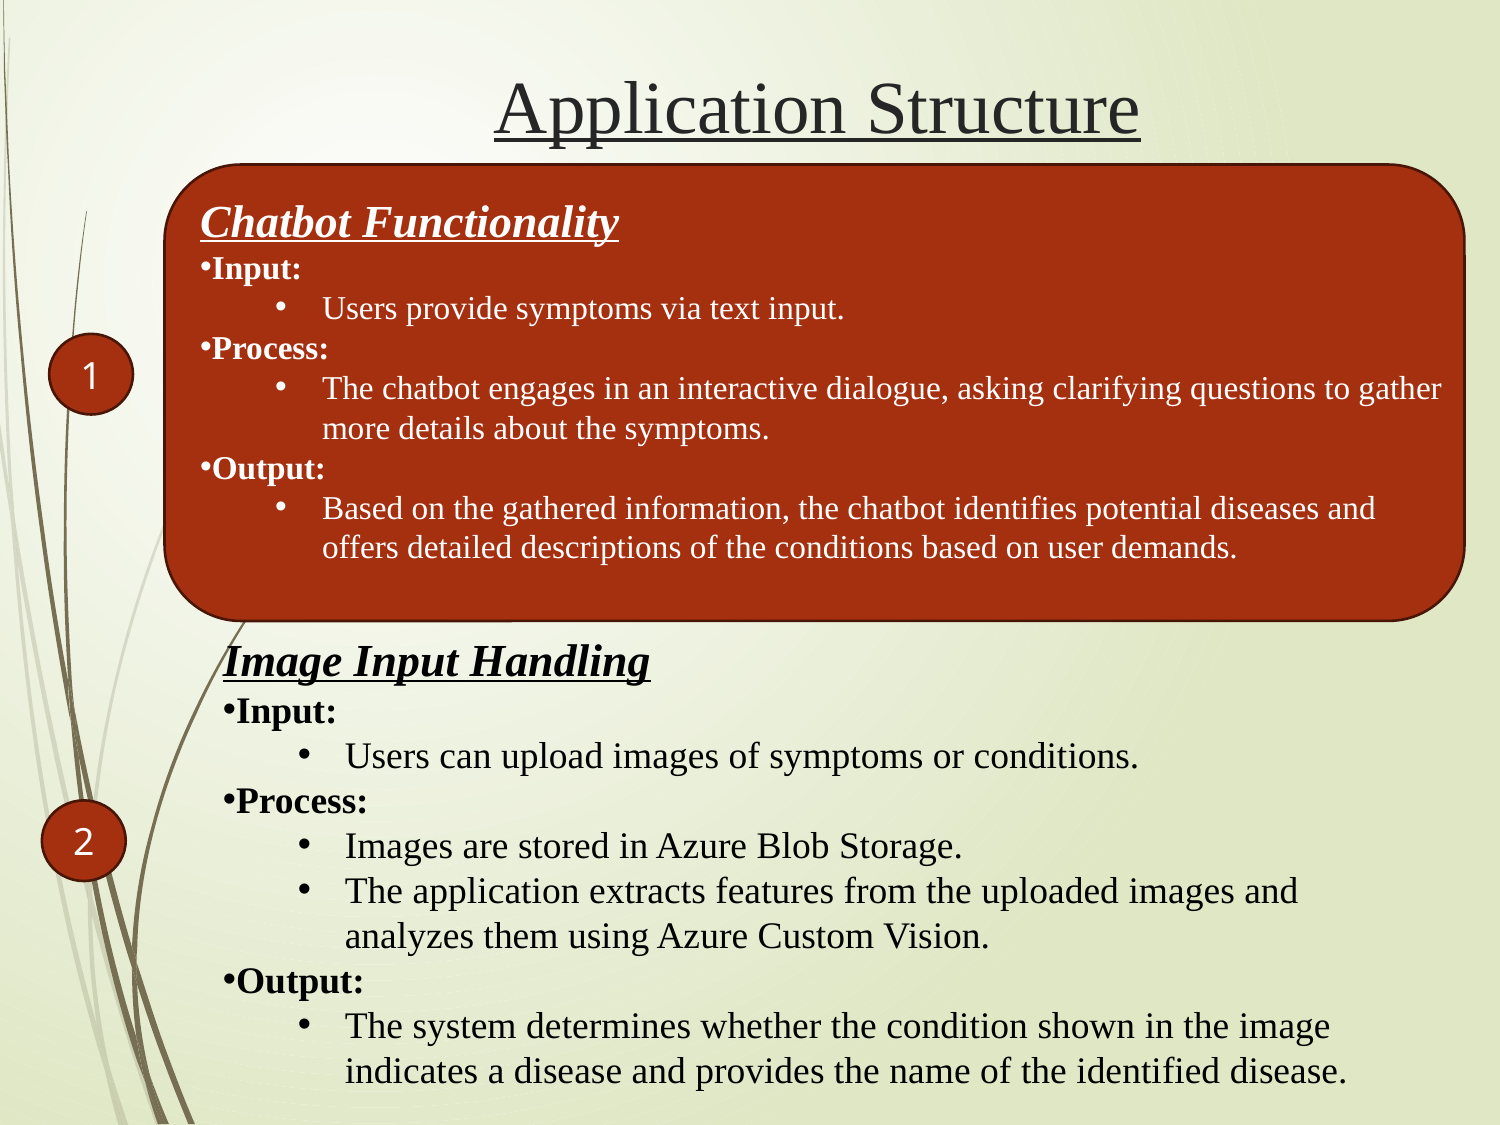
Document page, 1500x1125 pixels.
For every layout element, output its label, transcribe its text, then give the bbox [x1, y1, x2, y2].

text_box [204, 613, 1426, 623]
text_box [188, 163, 1441, 183]
text_box Chatbot Functionality Input: Users provide symptoms via text input. Process: The chatbot engages in an interactive dialogue, asking clarifying questions to gather more details about the symptoms. Output: Based on the gathered information, the chatbot identifies potential diseases and offers detailed descriptions of the conditions based on user demands. [185, 183, 1467, 613]
text_box [163, 186, 185, 599]
text_box 1 [47, 332, 135, 416]
text_box 2 [40, 799, 128, 883]
text_box Image Input Handling Input: Users can upload images of symptoms or conditions. Process: Images are stored in Azure Blob Storage. The application extracts features from the uploaded images and analyzes them using Azure Custom Vision. Output: The system determines whether the condition shown in the image indicates a disease and provides the name of the identified disease. [208, 623, 1444, 1125]
title Application Structure [277, 50, 1358, 163]
